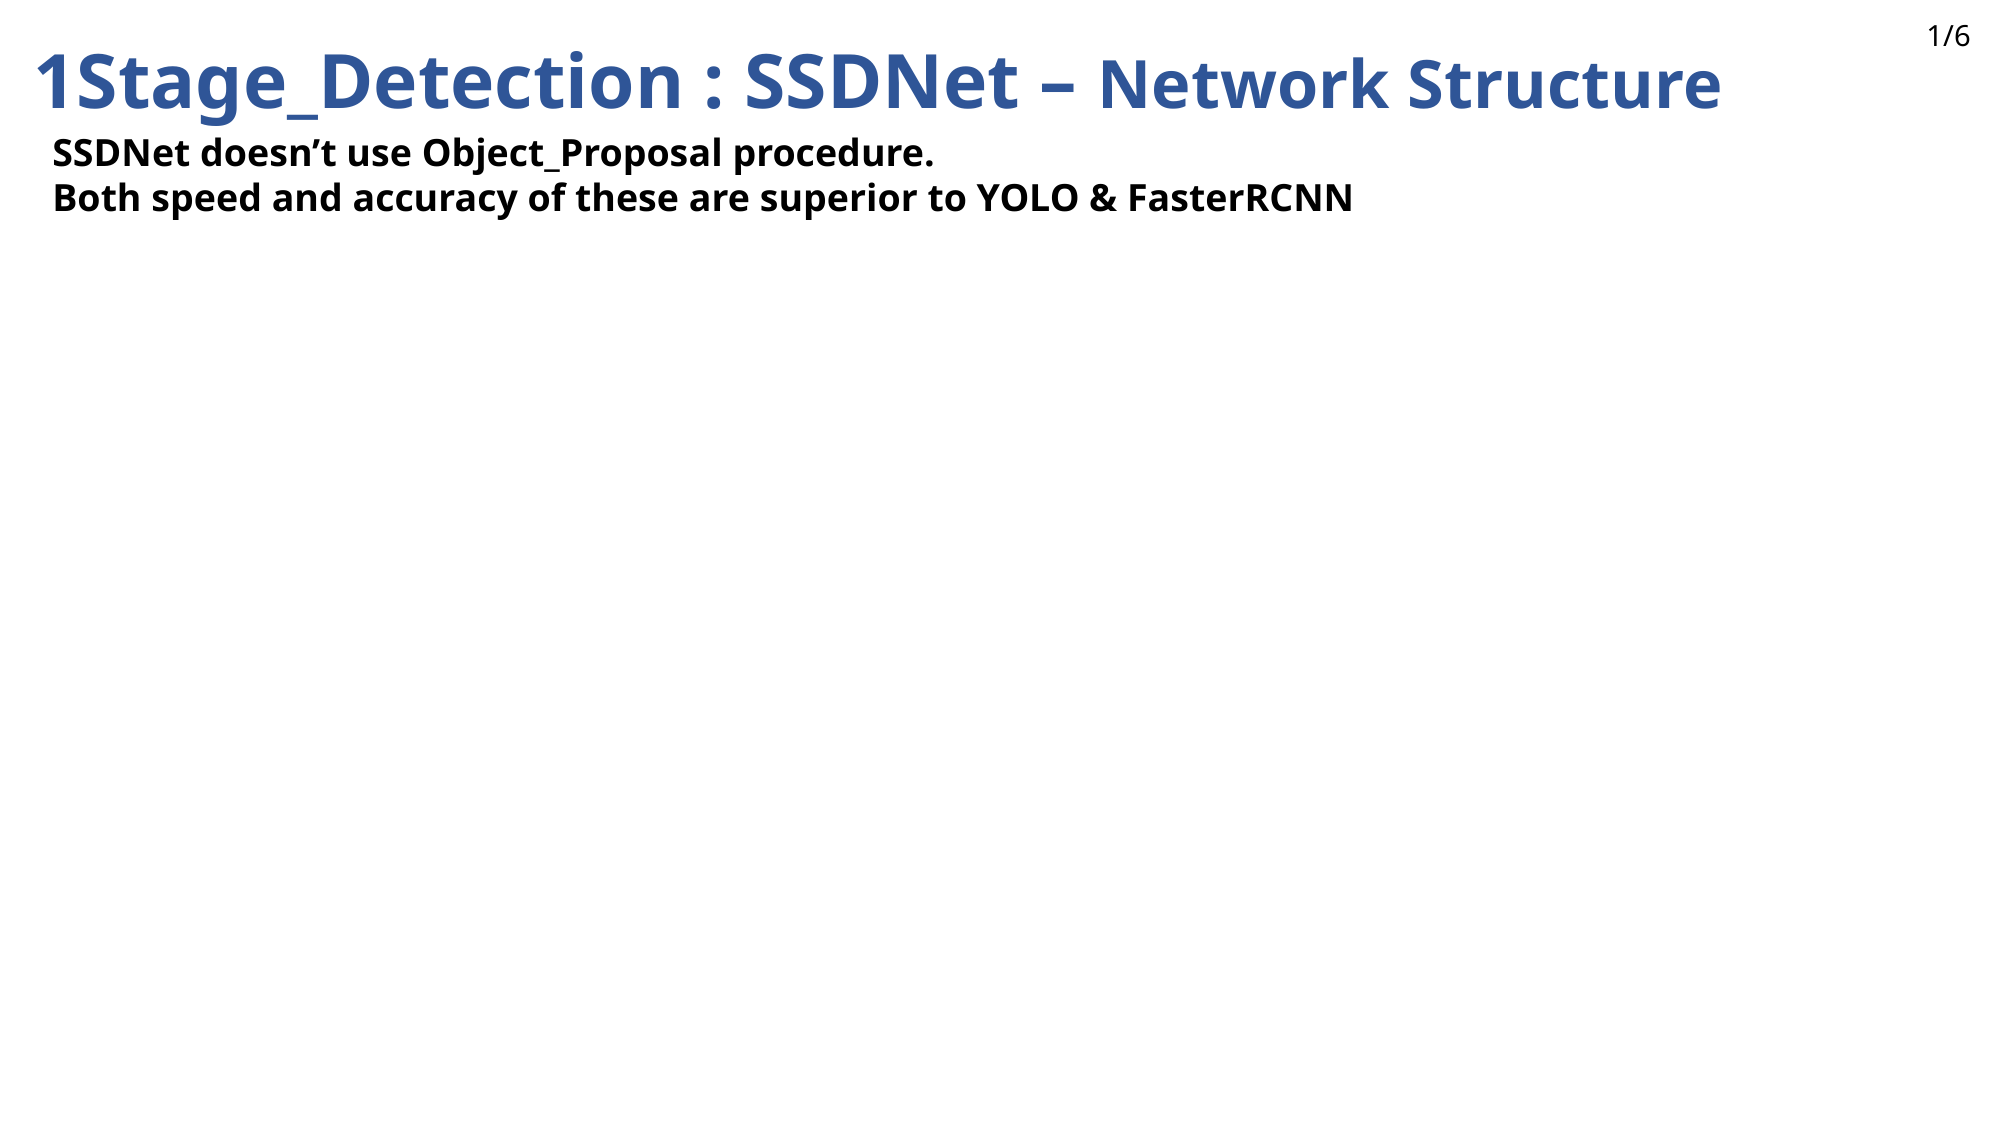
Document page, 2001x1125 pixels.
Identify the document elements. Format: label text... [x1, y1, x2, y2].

text_box SSDNet doesn’t use Object_Proposal procedure. Both speed and accuracy of these are superior to YOLO & FasterRCNN [37, 121, 1596, 226]
text_box 1/6 [1906, 7, 1991, 60]
text_box 1Stage_Detection : SSDNet – Network Structure [19, 26, 2000, 132]
